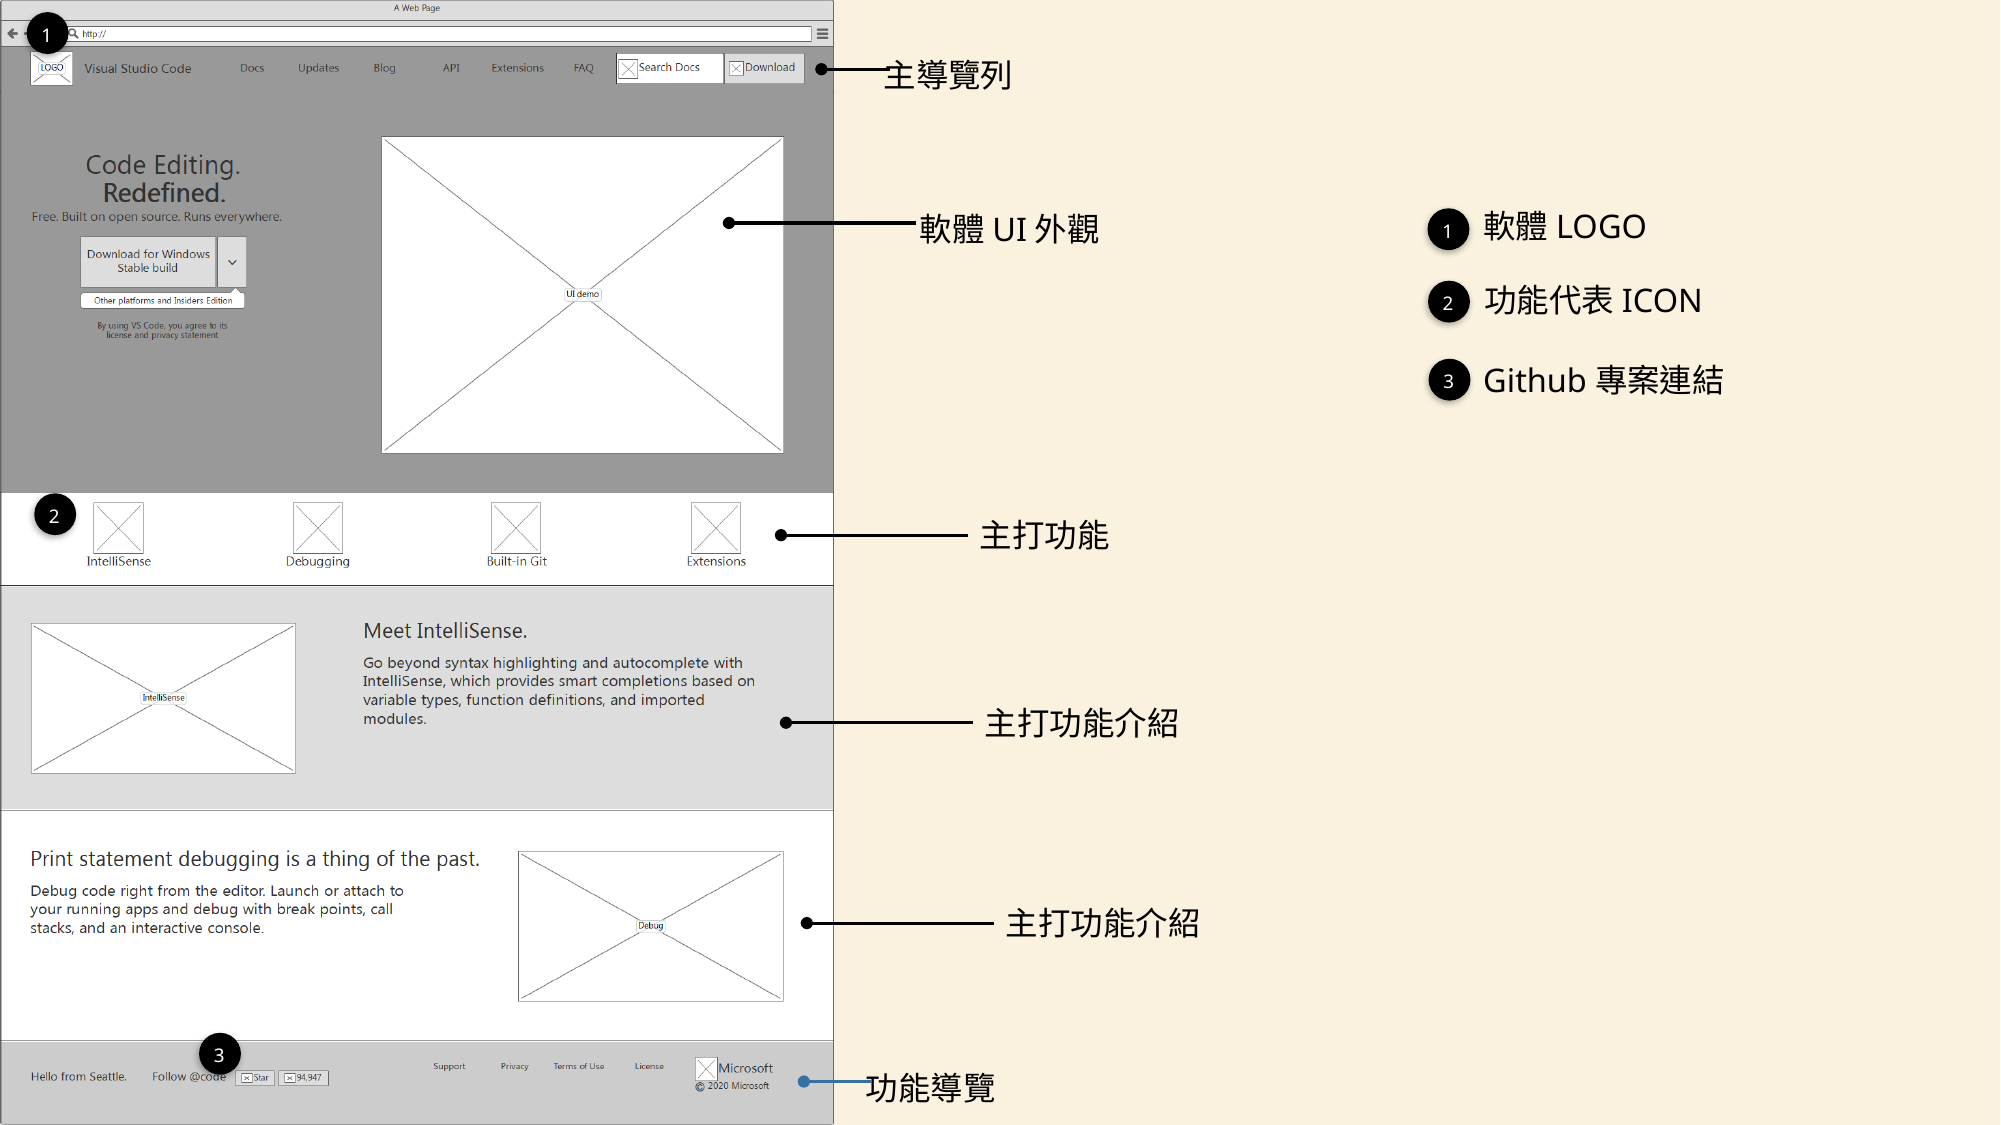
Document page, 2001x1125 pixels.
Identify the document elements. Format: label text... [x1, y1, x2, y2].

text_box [1427, 280, 1471, 323]
picture [0, 0, 834, 1125]
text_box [26, 11, 69, 55]
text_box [33, 493, 77, 536]
text_box 主打功能 [964, 507, 1125, 562]
text_box 主導覽列 [868, 48, 1029, 102]
text_box 軟體LOGO [1468, 198, 1662, 253]
text_box 主打功能介紹 [970, 695, 1195, 749]
text_box 軟體UI外觀 [904, 201, 1115, 256]
text_box 主打功能介紹 [991, 895, 1216, 950]
text_box Github專案連結 [1468, 352, 1740, 407]
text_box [1428, 358, 1471, 401]
text_box 功能導覽 [851, 1060, 1011, 1115]
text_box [198, 1032, 242, 1075]
text_box 功能代表ICON [1469, 272, 1718, 327]
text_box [1427, 208, 1470, 251]
